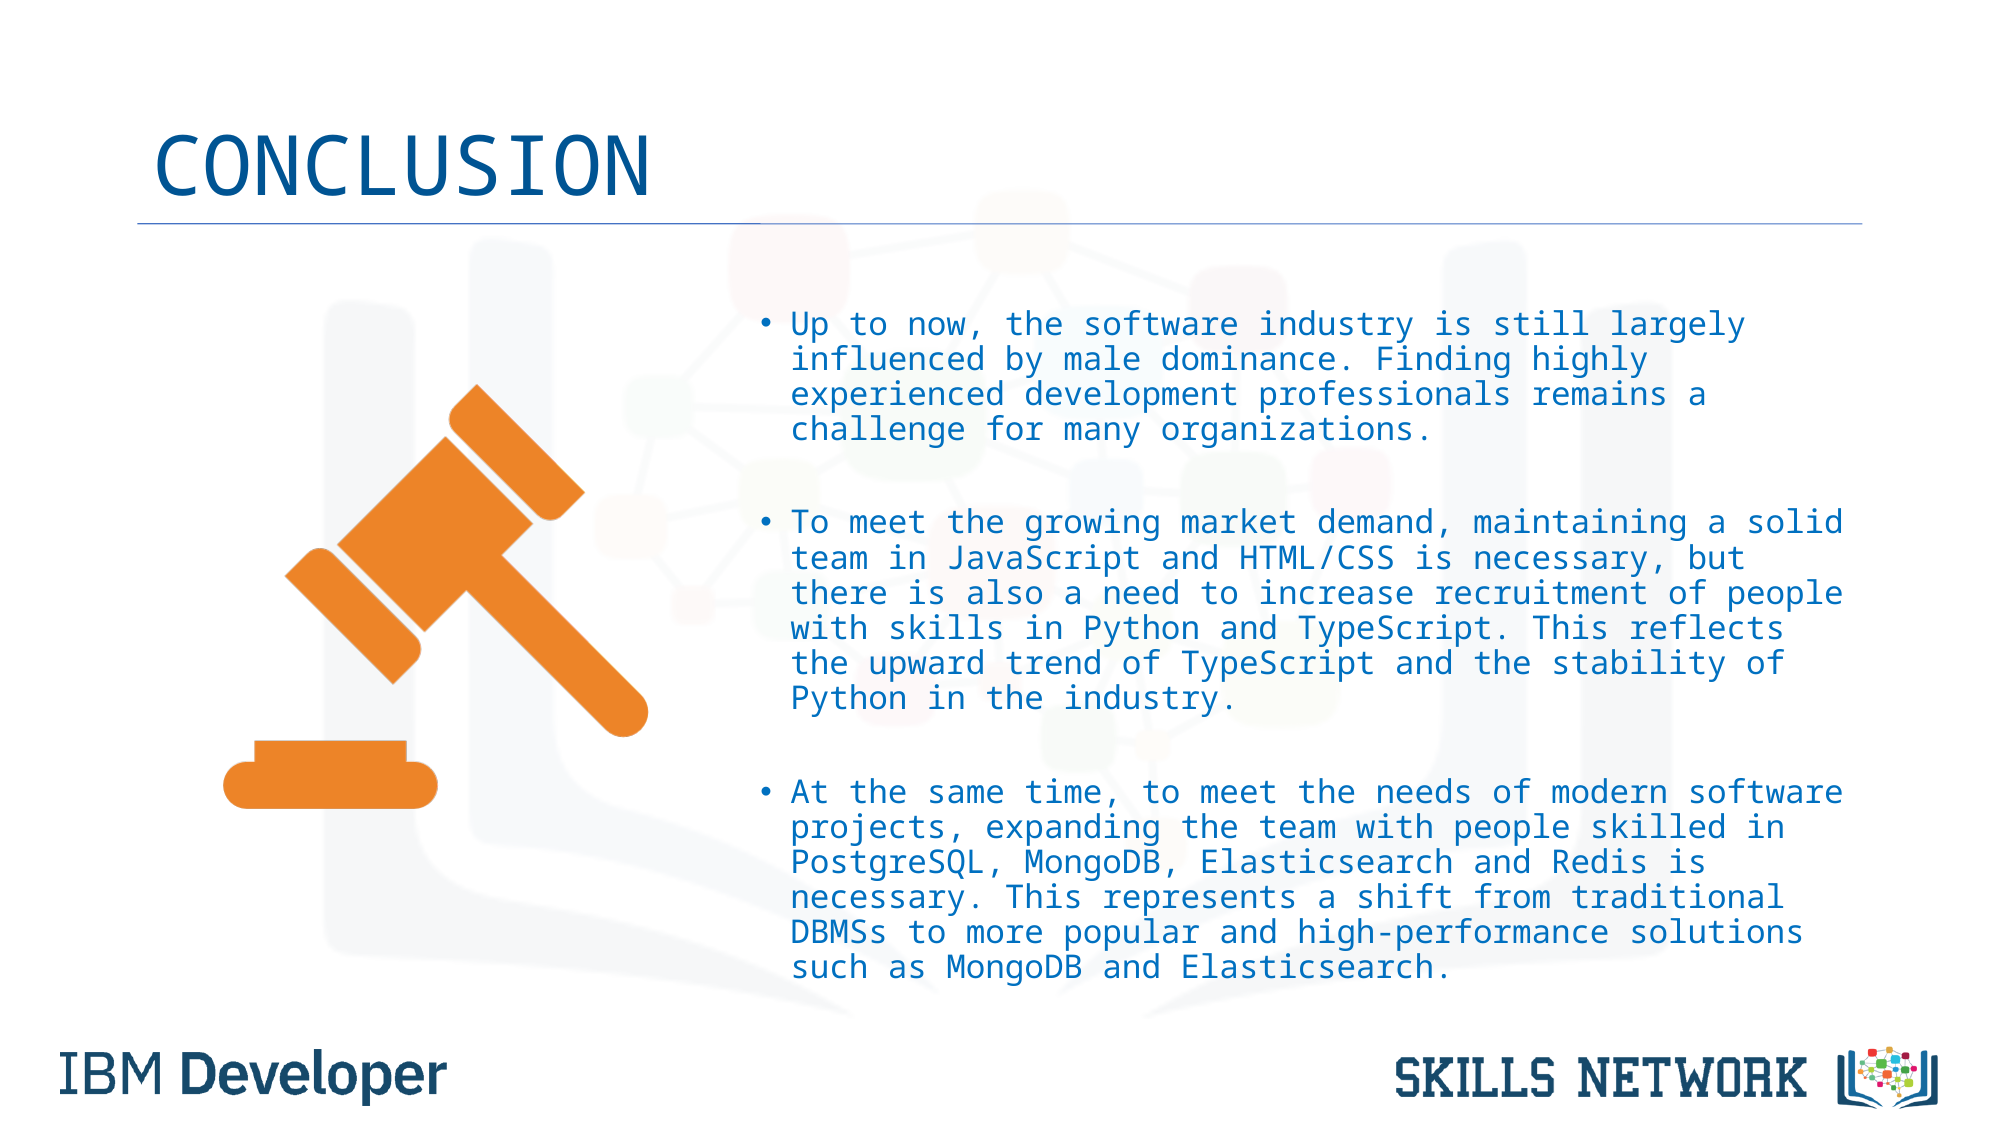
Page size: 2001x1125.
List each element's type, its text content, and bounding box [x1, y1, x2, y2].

picture [1390, 1045, 1945, 1111]
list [184, 346, 686, 848]
picture [55, 1045, 459, 1108]
title CONCLUSION [137, 59, 1863, 278]
list Up to now, the software industry is still largely influenced by male dominance. Finding highly experienced development professionals remains a challenge for many organizations. To meet the growing market demand, maintaining a solid team in JavaScript and HTML/CSS is necessary, but there is also a need to increase recruitment of people with skills in Python and TypeScript. This reflects the upward trend of TypeScript and the stability of Python in the industry. At the same time, to meet the needs of modern software projects, expanding the team with people skilled in PostgreSQL, MongoDB, Elasticsearch and Redis is necessary. This represents a shift from traditional DBMSs to more popular and high-performance solutions such as MongoDB and Elasticsearch. [745, 299, 1863, 1014]
